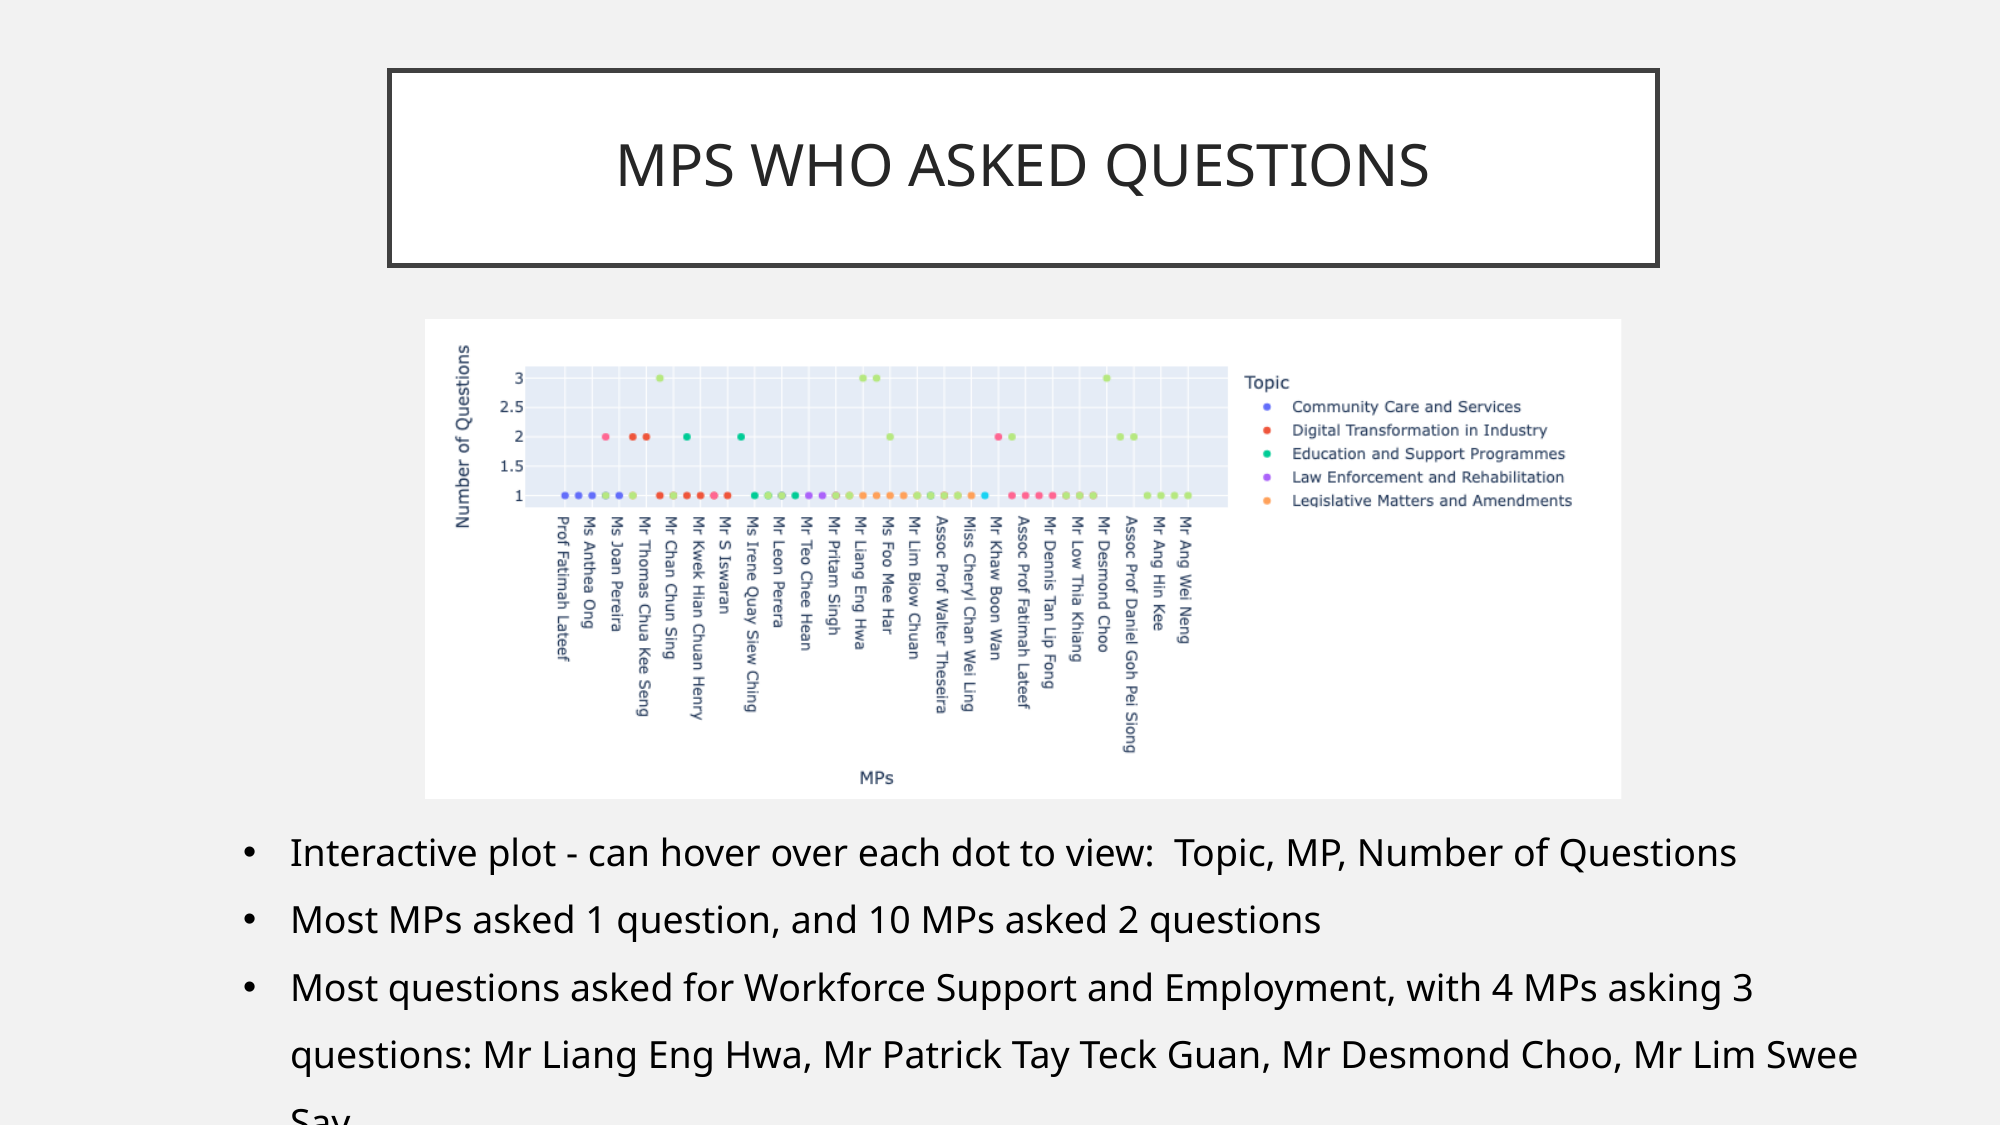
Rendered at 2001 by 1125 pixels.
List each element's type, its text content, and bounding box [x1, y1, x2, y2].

title MPS WHO ASKED QUESTIONS [387, 68, 1660, 268]
text_box Interactive plot - can hover over each dot to view: Topic, MP, Number of Questions Most MPs asked 1 question, and 10 MPs asked 2 questions Most questions asked for Workforce Support and Employment, with 4 MPs asking 3 questions: Mr Liang Eng Hwa, Mr Patrick Tay Teck Guan, Mr Desmond Choo, Mr Lim Swee Say [228, 798, 1902, 1125]
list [424, 319, 1622, 800]
